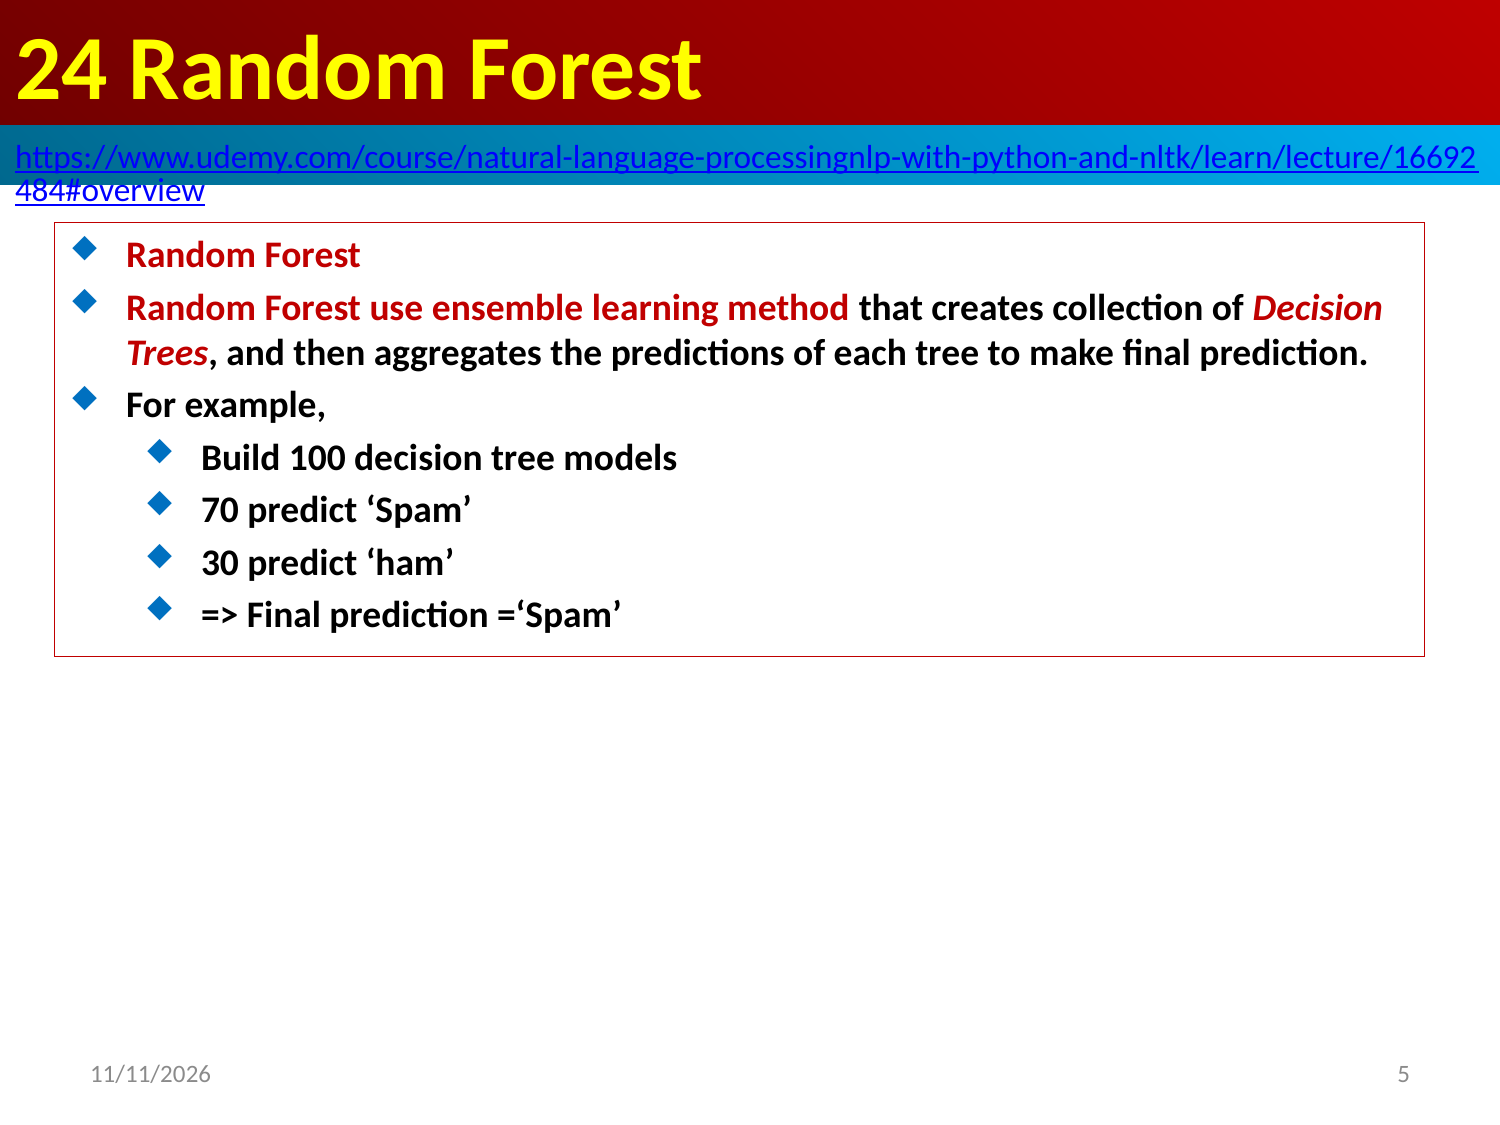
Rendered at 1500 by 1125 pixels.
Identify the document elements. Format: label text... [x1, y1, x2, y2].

slide_number 5 [1074, 1042, 1425, 1103]
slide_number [75, 1042, 425, 1103]
title 24 Random Forest [0, 0, 1500, 125]
text_box https://www.udemy.com/course/natural-language-processingnlp-with-python-and-nltk/learn/lecture/16692484#overview [0, 125, 1500, 185]
subtitle Random Forest Random Forest use ensemble learning method that creates collection of Decision Trees, and then aggregates the predictions of each tree to make final prediction. For example, Build 100 decision tree models 70 predict ‘Spam’ 30 predict ‘ham’ => Final prediction =‘Spam’ [54, 222, 1425, 657]
